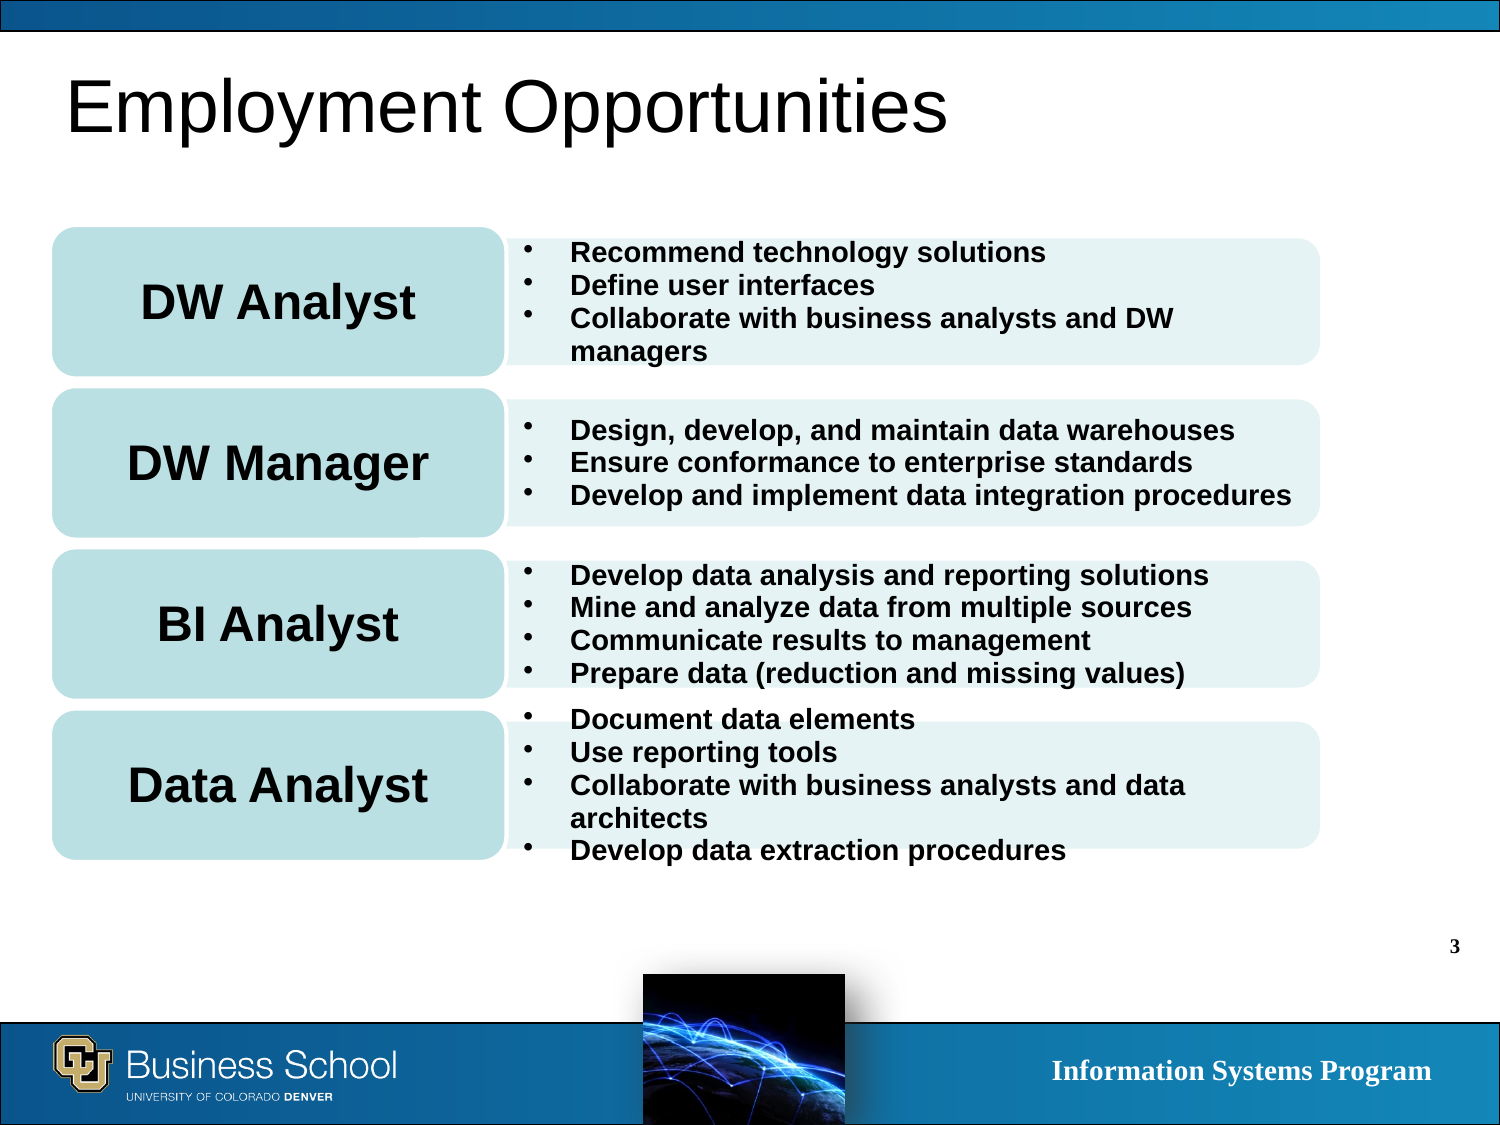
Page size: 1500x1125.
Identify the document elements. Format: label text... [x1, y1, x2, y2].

picture [53, 1034, 396, 1101]
title Employment Opportunities [49, 49, 1426, 163]
picture [643, 974, 845, 1125]
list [49, 224, 1319, 863]
